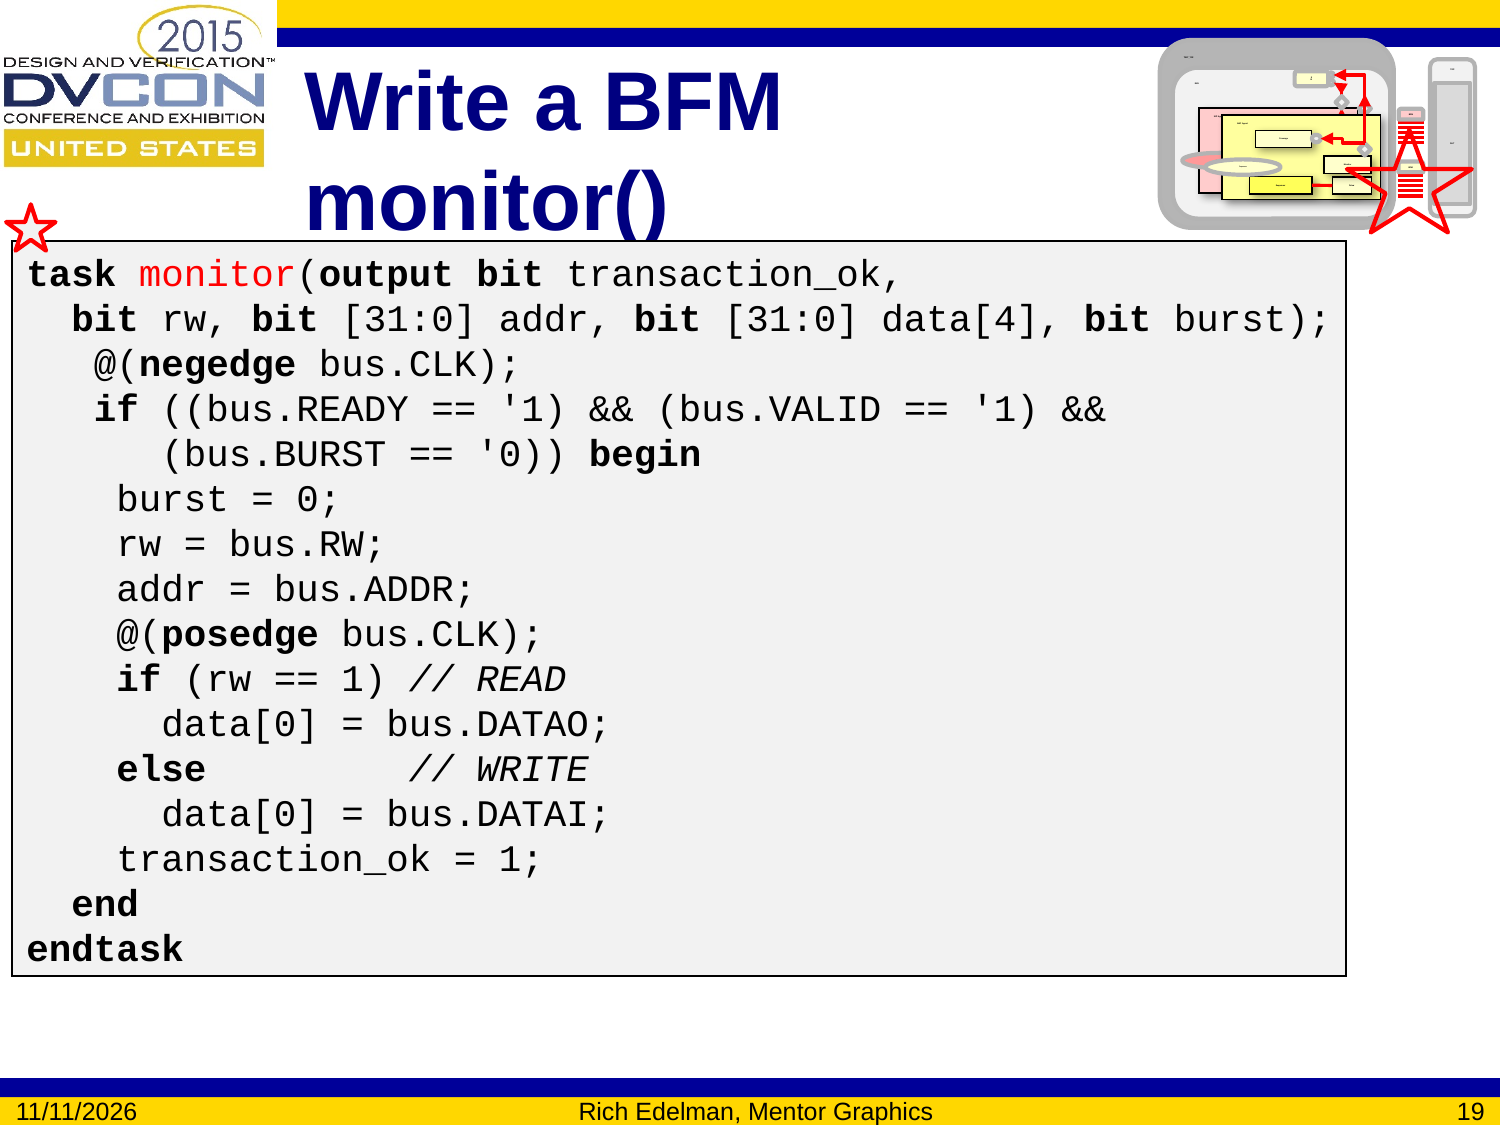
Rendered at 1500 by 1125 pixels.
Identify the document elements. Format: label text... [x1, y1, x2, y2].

picture [0, 0, 277, 171]
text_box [1159, 39, 1476, 229]
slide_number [0, 1097, 175, 1124]
slide_number 19 [1350, 1097, 1500, 1124]
text_box [4, 202, 58, 253]
text_box task monitor(output bit transaction_ok, bit rw, bit [31:0] addr, bit [31:0] data[4], bit burst); @(negedge bus.CLK); if ((bus.READY == '1) && (bus.VALID == '1) && (bus.BURST == '0)) begin burst = 0; rw = bus.RW; addr = bus.ADDR; @(posedge bus.CLK); if (rw == 1) // READ data[0] = bus.DATAO; else // WRITE data[0] = bus.DATAI; transaction_ok = 1; end endtask [11, 241, 1347, 977]
title Write a BFM monitor() [289, 53, 1475, 242]
footer Rich Edelman, Mentor Graphics [187, 1097, 1325, 1124]
